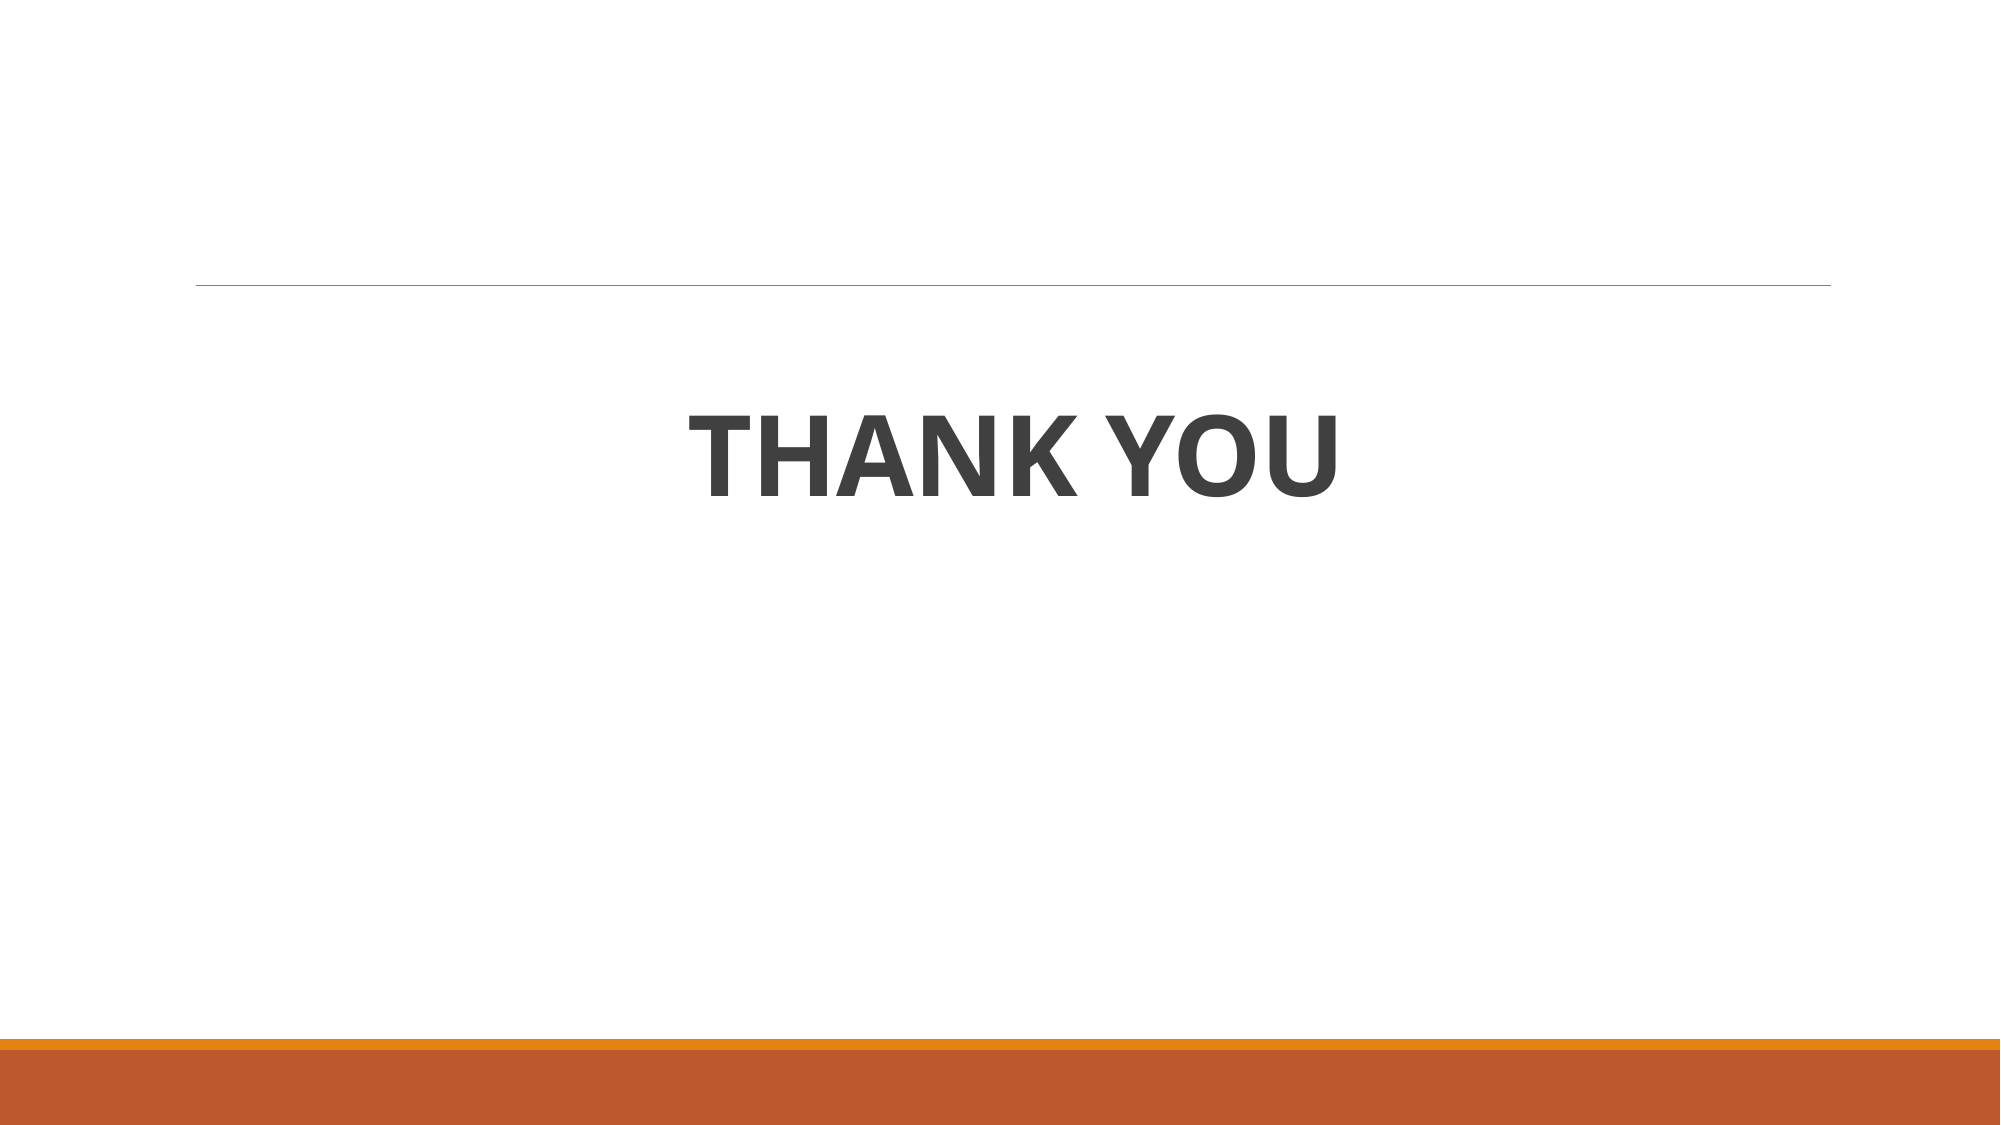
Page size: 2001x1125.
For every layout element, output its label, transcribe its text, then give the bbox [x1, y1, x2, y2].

title THANK YOU [191, 288, 1842, 527]
